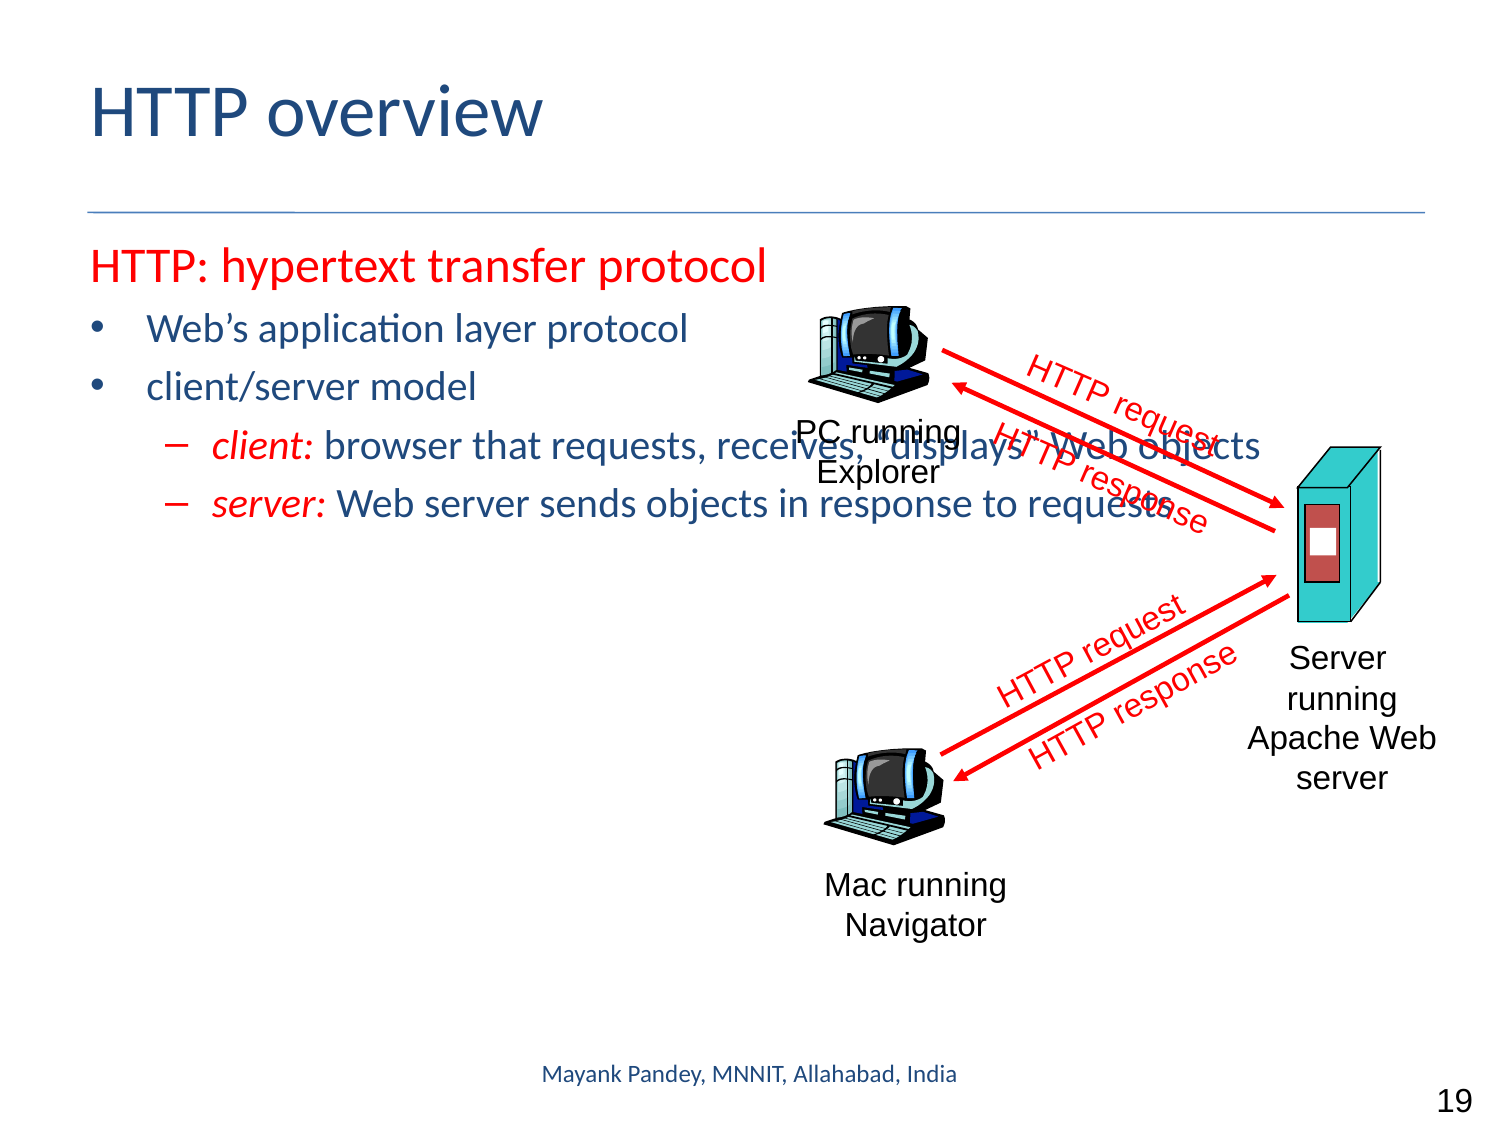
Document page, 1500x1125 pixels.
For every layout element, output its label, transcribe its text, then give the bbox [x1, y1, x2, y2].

text_box 19 [1249, 1071, 1488, 1119]
text_box PC running Explorer [780, 402, 977, 498]
text_box HTTP response [1004, 616, 1260, 791]
text_box Mac running Navigator [809, 855, 1023, 951]
text_box Server running Apache Web server [1232, 629, 1453, 804]
text_box HTTP request [972, 569, 1207, 729]
title HTTP overview [74, 24, 1426, 188]
list HTTP: hypertext transfer protocol Web’s application layer protocol client/server model client: browser that requests, receives, “displays” Web objects server: Web server sends objects in response to requests [74, 224, 1426, 1006]
text_box [953, 751, 1008, 782]
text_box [807, 304, 932, 404]
text_box HTTP response [971, 399, 1234, 555]
text_box HTTP request [1005, 331, 1244, 476]
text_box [1297, 446, 1381, 624]
text_box [1205, 574, 1277, 614]
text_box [823, 747, 948, 846]
footer Mayank Pandey, MNNIT, Allahabad, India [512, 1042, 988, 1103]
text_box [1137, 440, 1285, 509]
text_box [951, 382, 992, 402]
